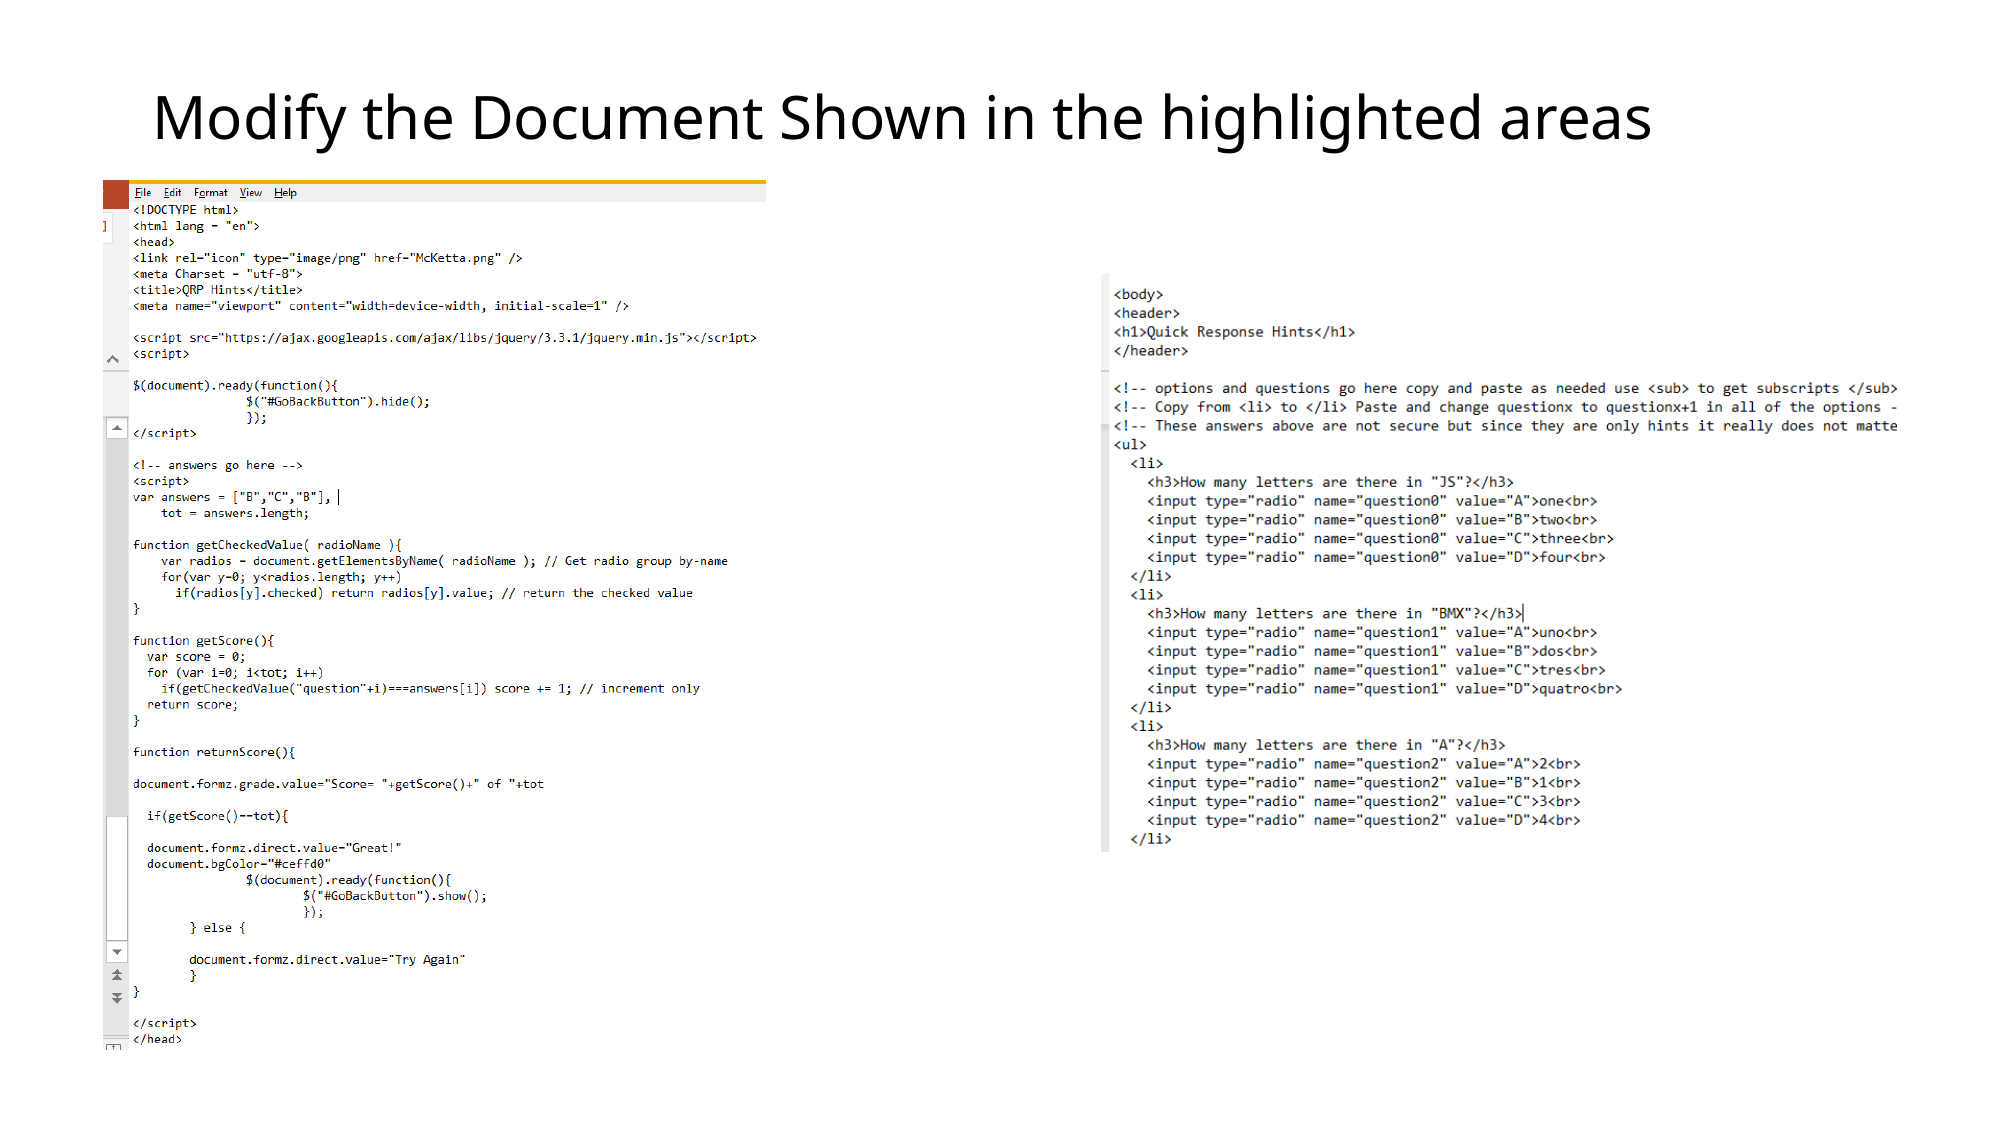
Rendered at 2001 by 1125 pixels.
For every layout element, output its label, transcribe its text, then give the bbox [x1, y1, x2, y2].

picture [1101, 273, 1897, 852]
picture [103, 180, 766, 1050]
title Modify the Document Shown in the highlighted areas [137, 59, 1863, 181]
